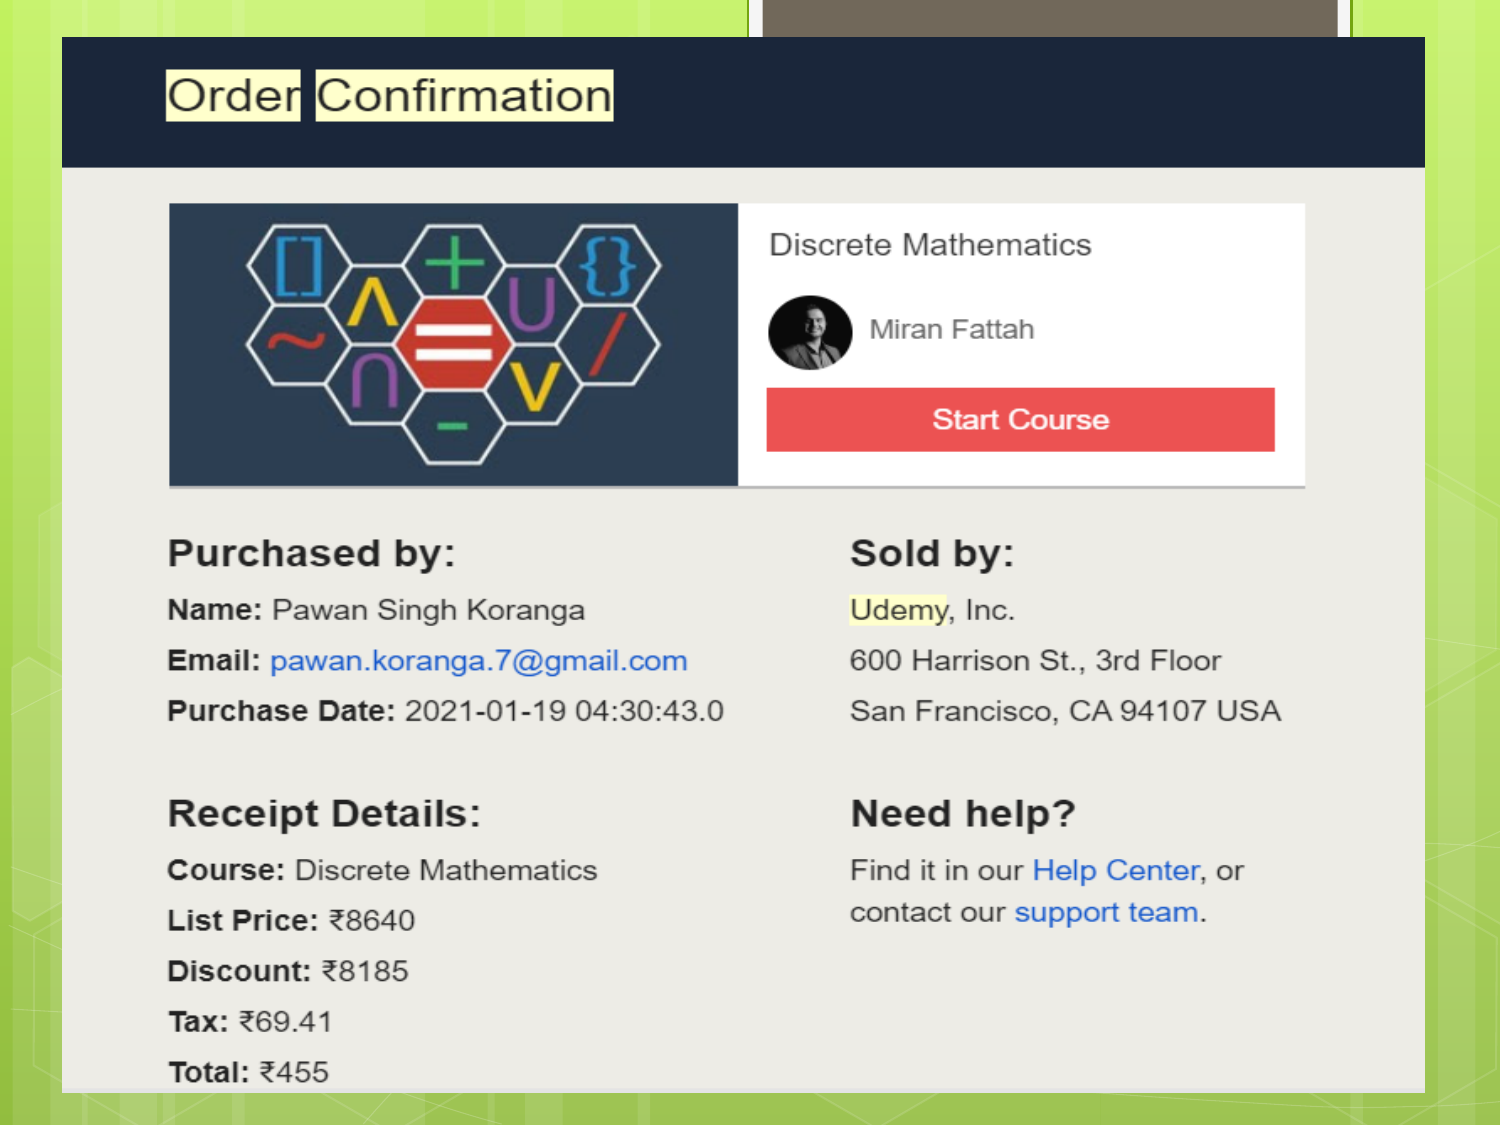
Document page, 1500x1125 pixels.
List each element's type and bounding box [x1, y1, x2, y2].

picture [62, 37, 1426, 1093]
